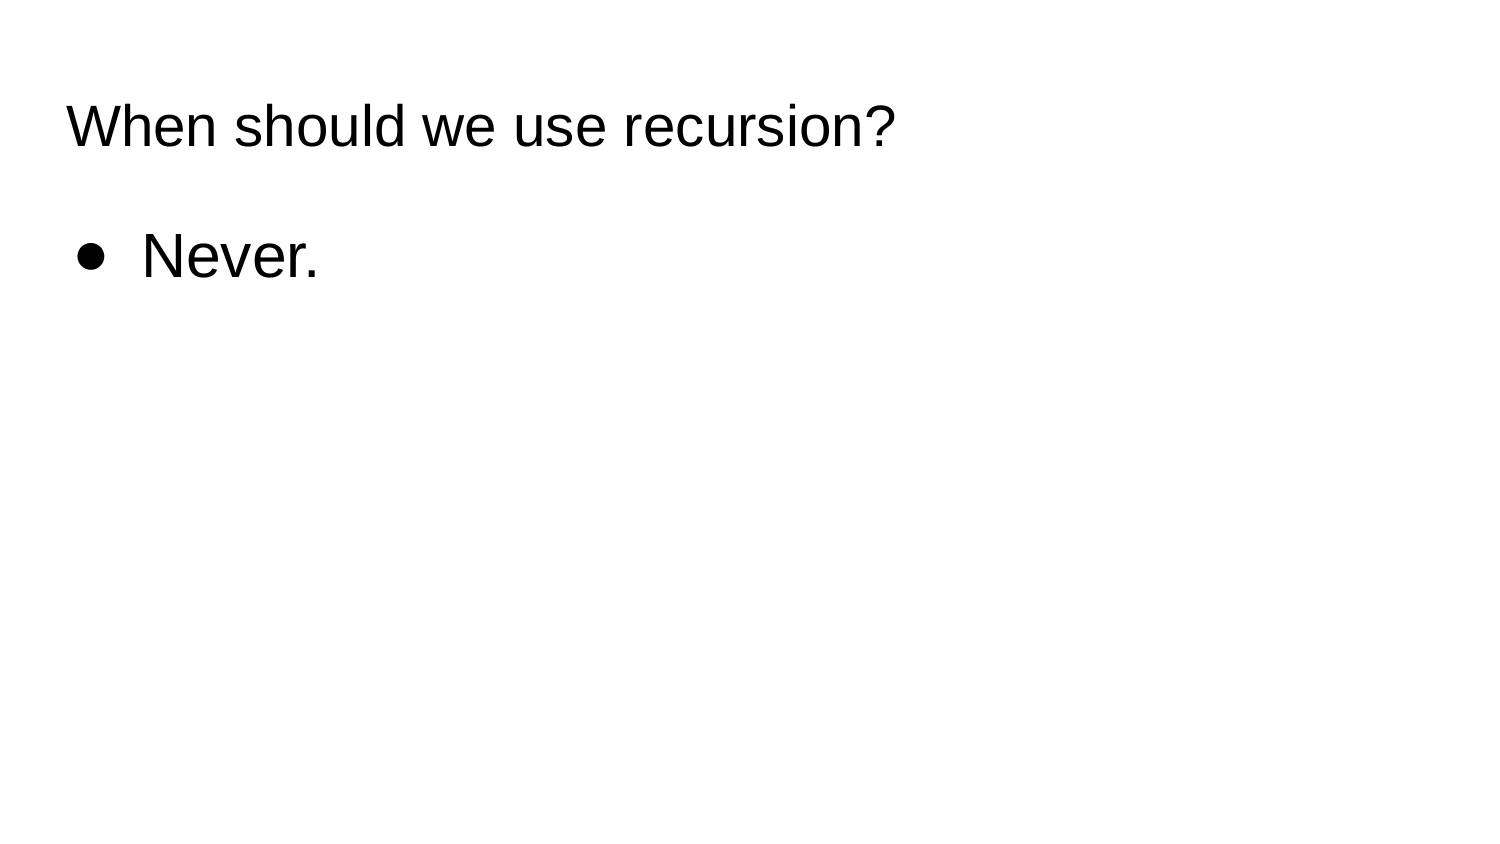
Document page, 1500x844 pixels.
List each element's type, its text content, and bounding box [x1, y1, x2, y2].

title When should we use recursion? [51, 72, 1449, 167]
list Never. [51, 189, 1449, 750]
